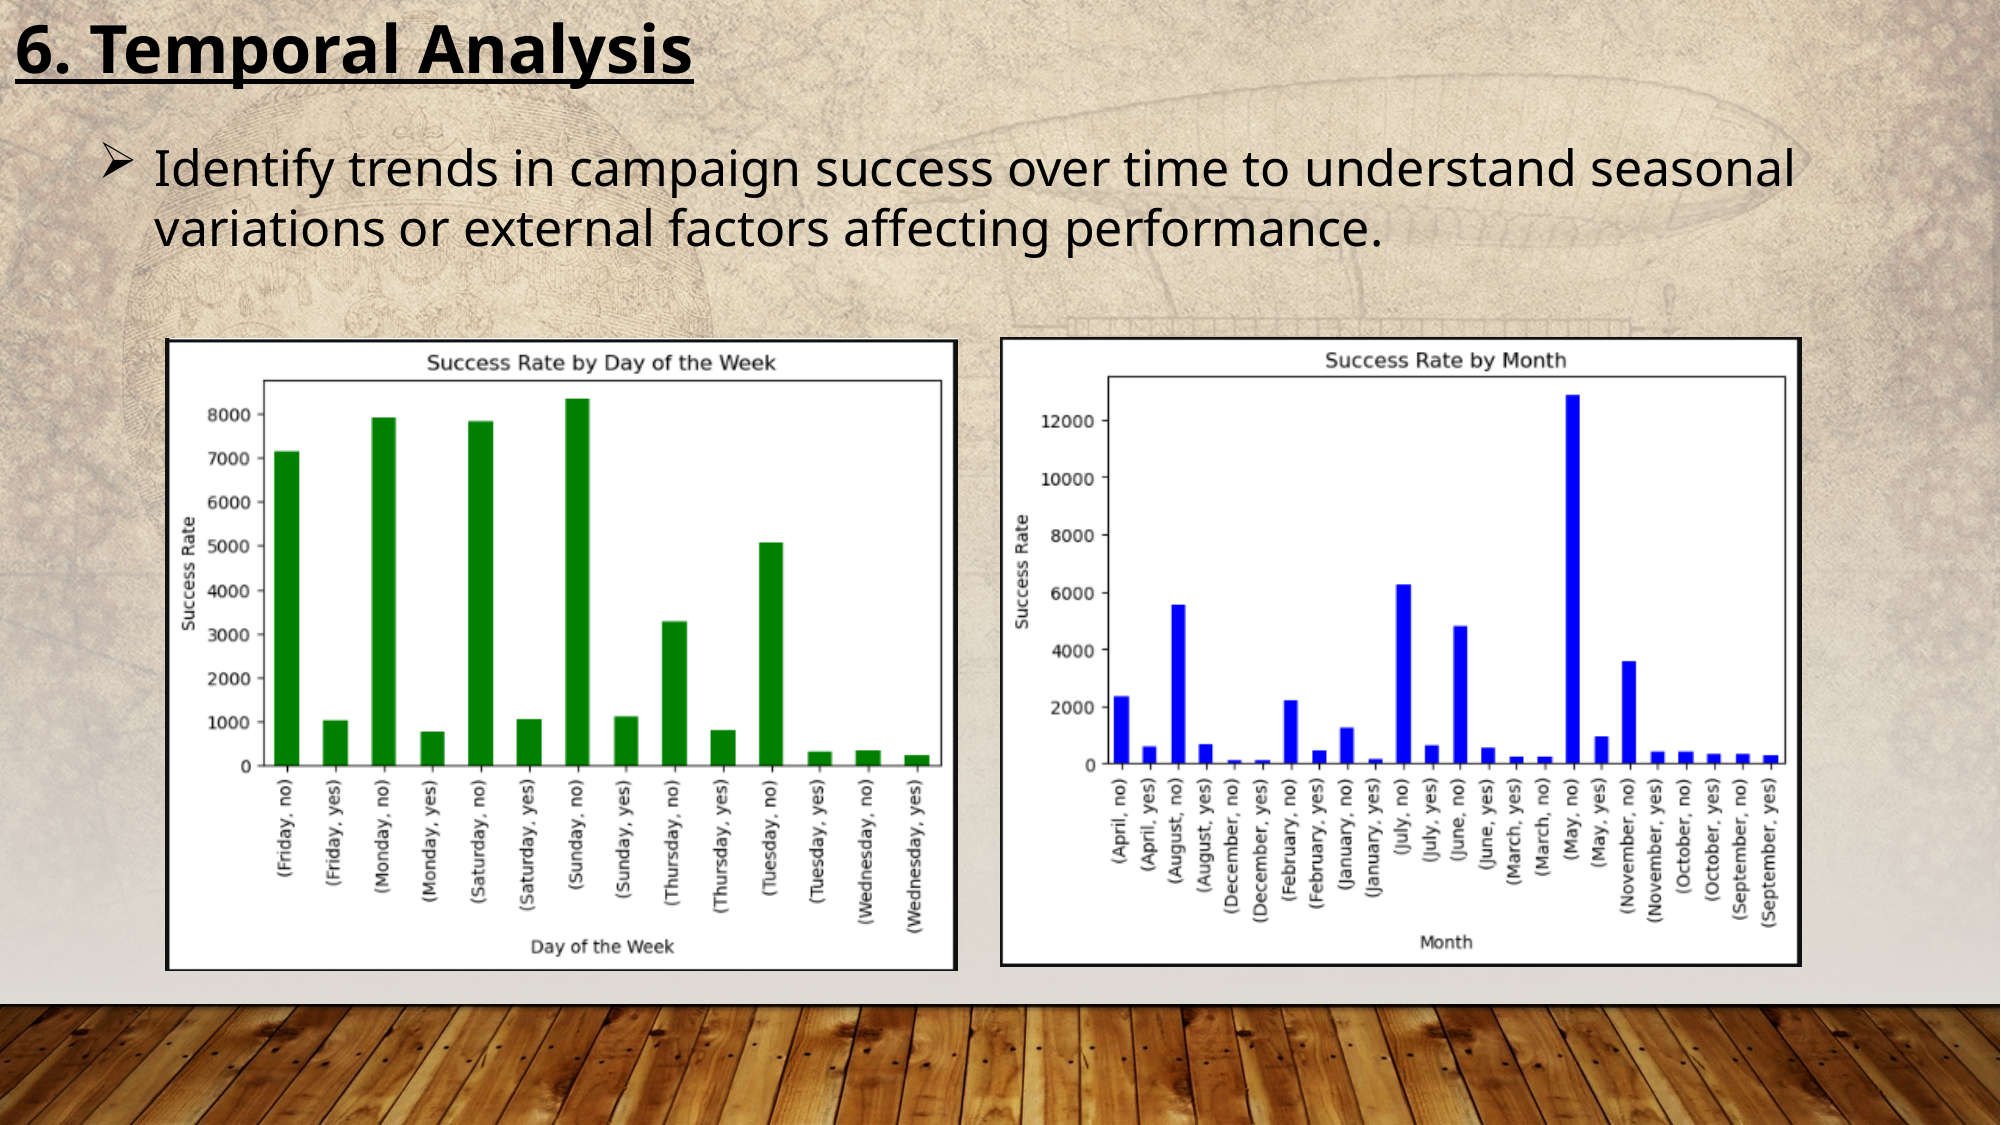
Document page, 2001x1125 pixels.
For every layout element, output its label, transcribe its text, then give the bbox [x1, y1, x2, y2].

text_box Identify trends in campaign success over time to understand seasonal variations or external factors affecting performance. [83, 128, 1830, 264]
picture [999, 337, 1802, 967]
picture [164, 337, 958, 972]
picture [0, 1004, 2000, 1125]
text_box 6. Temporal Analysis [0, 0, 1383, 95]
